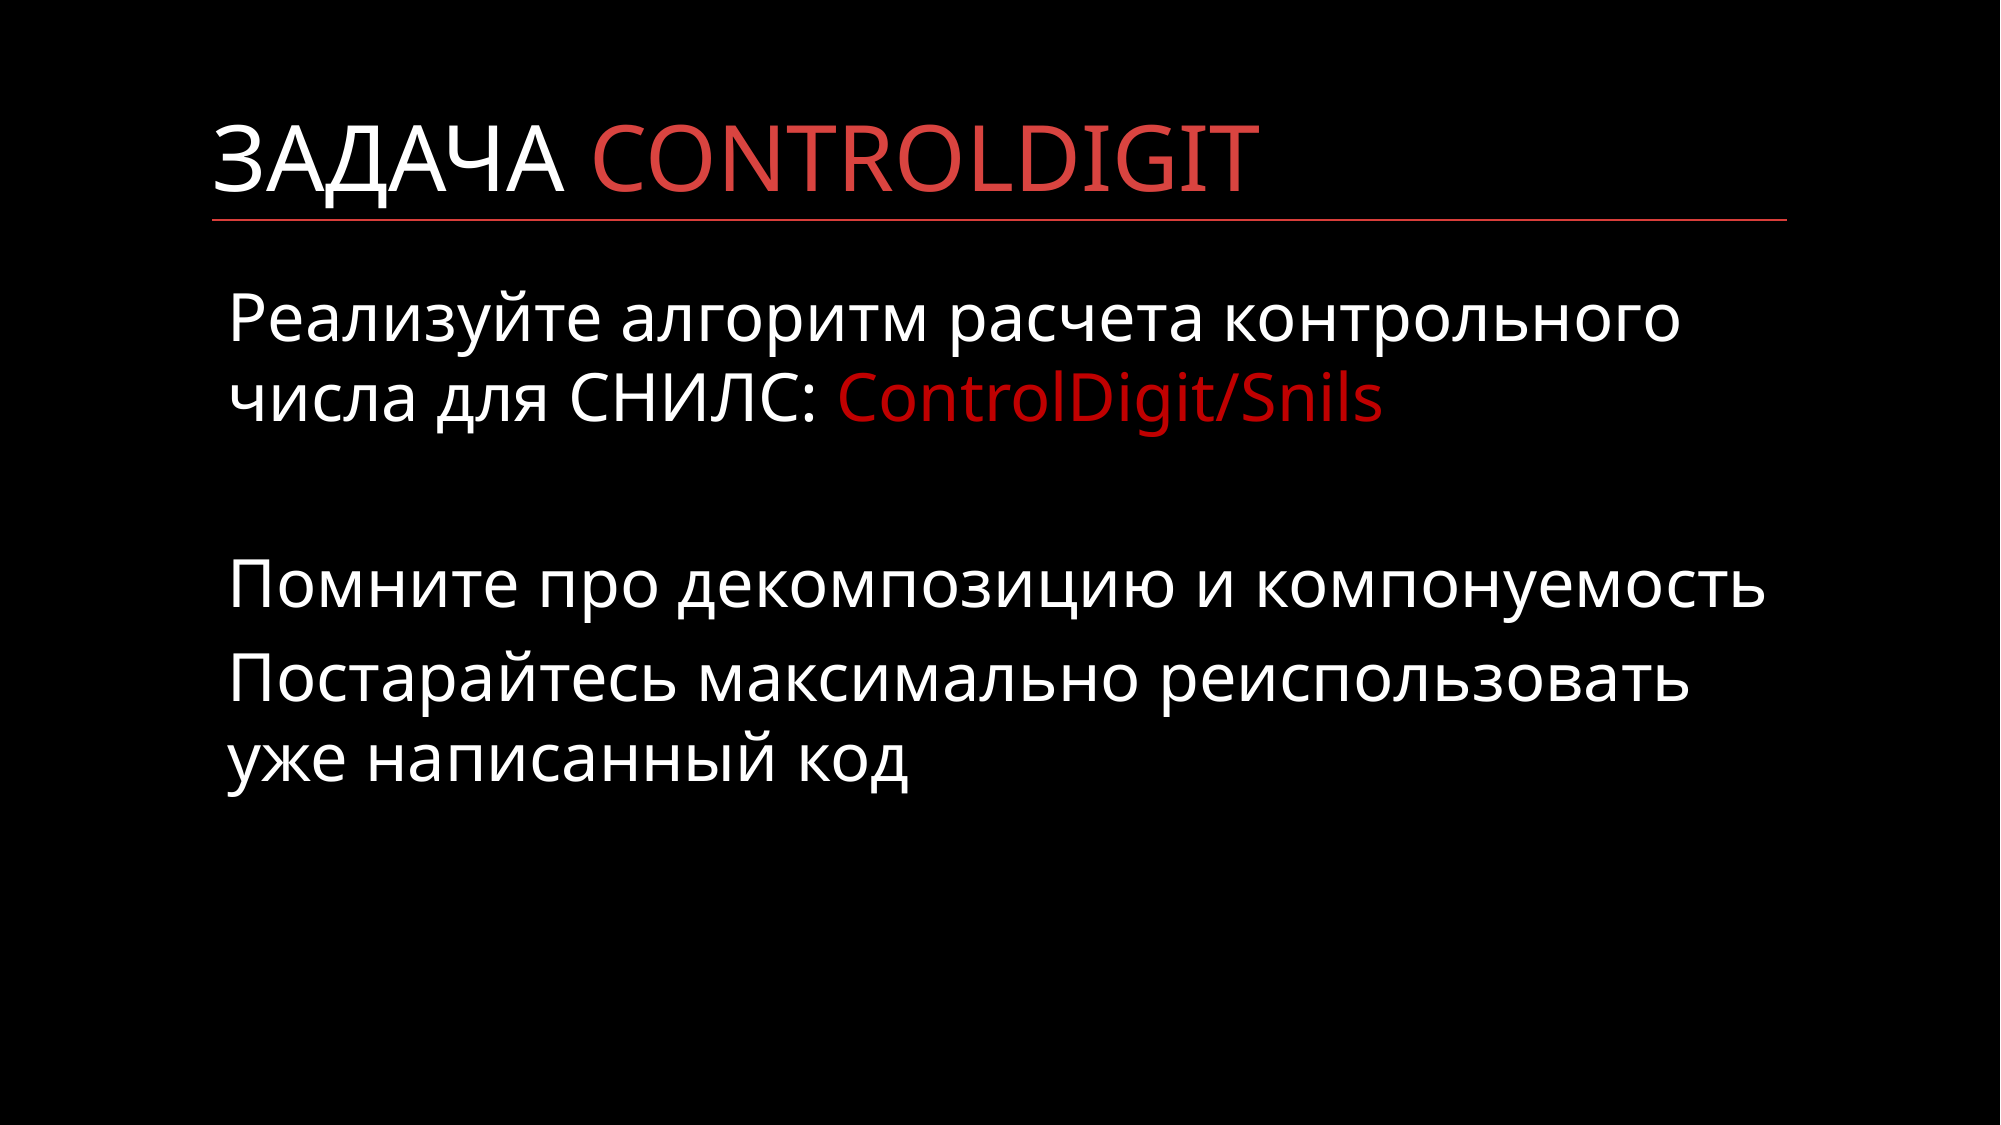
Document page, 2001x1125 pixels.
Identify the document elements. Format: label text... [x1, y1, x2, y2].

list Реализуйте алгоритм расчета контрольного числа для СНИЛС: ControlDigit/Snils Помните про декомпозицию и компонуемость Постарайтесь максимально реиспользовать уже написанный код [212, 267, 1788, 1035]
title Задача controldigit [212, 90, 1788, 220]
